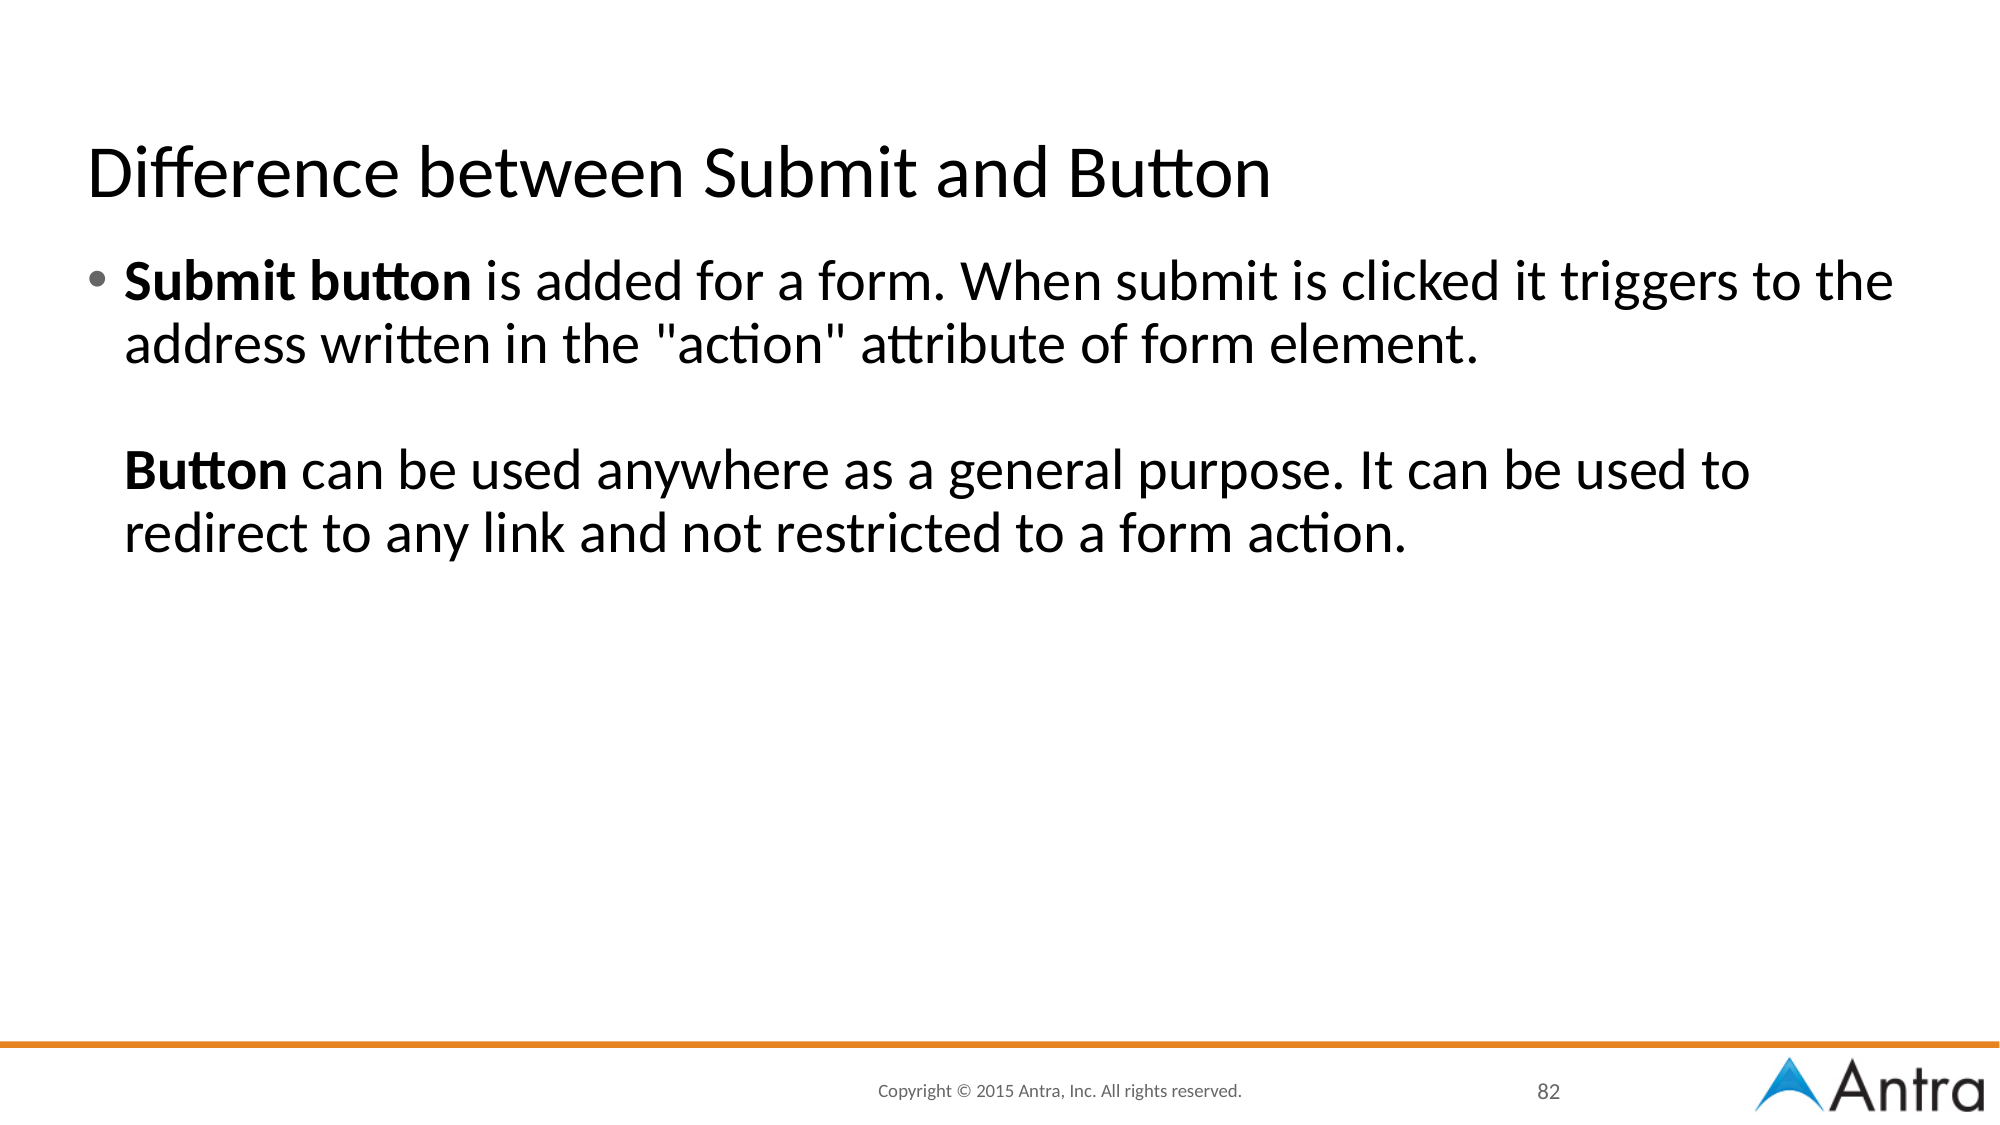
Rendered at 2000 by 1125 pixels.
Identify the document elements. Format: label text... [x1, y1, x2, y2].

title Difference between Submit and Button [87, 66, 1913, 213]
list Submit button is added for a form. When submit is clicked it triggers to the address written in the "action" attribute of form element. Button can be used anywhere as a general purpose. It can be used to redirect to any link and not restricted to a form action. [87, 249, 1913, 975]
slide_number 82 [1498, 1075, 1561, 1106]
picture [1744, 1048, 1994, 1122]
